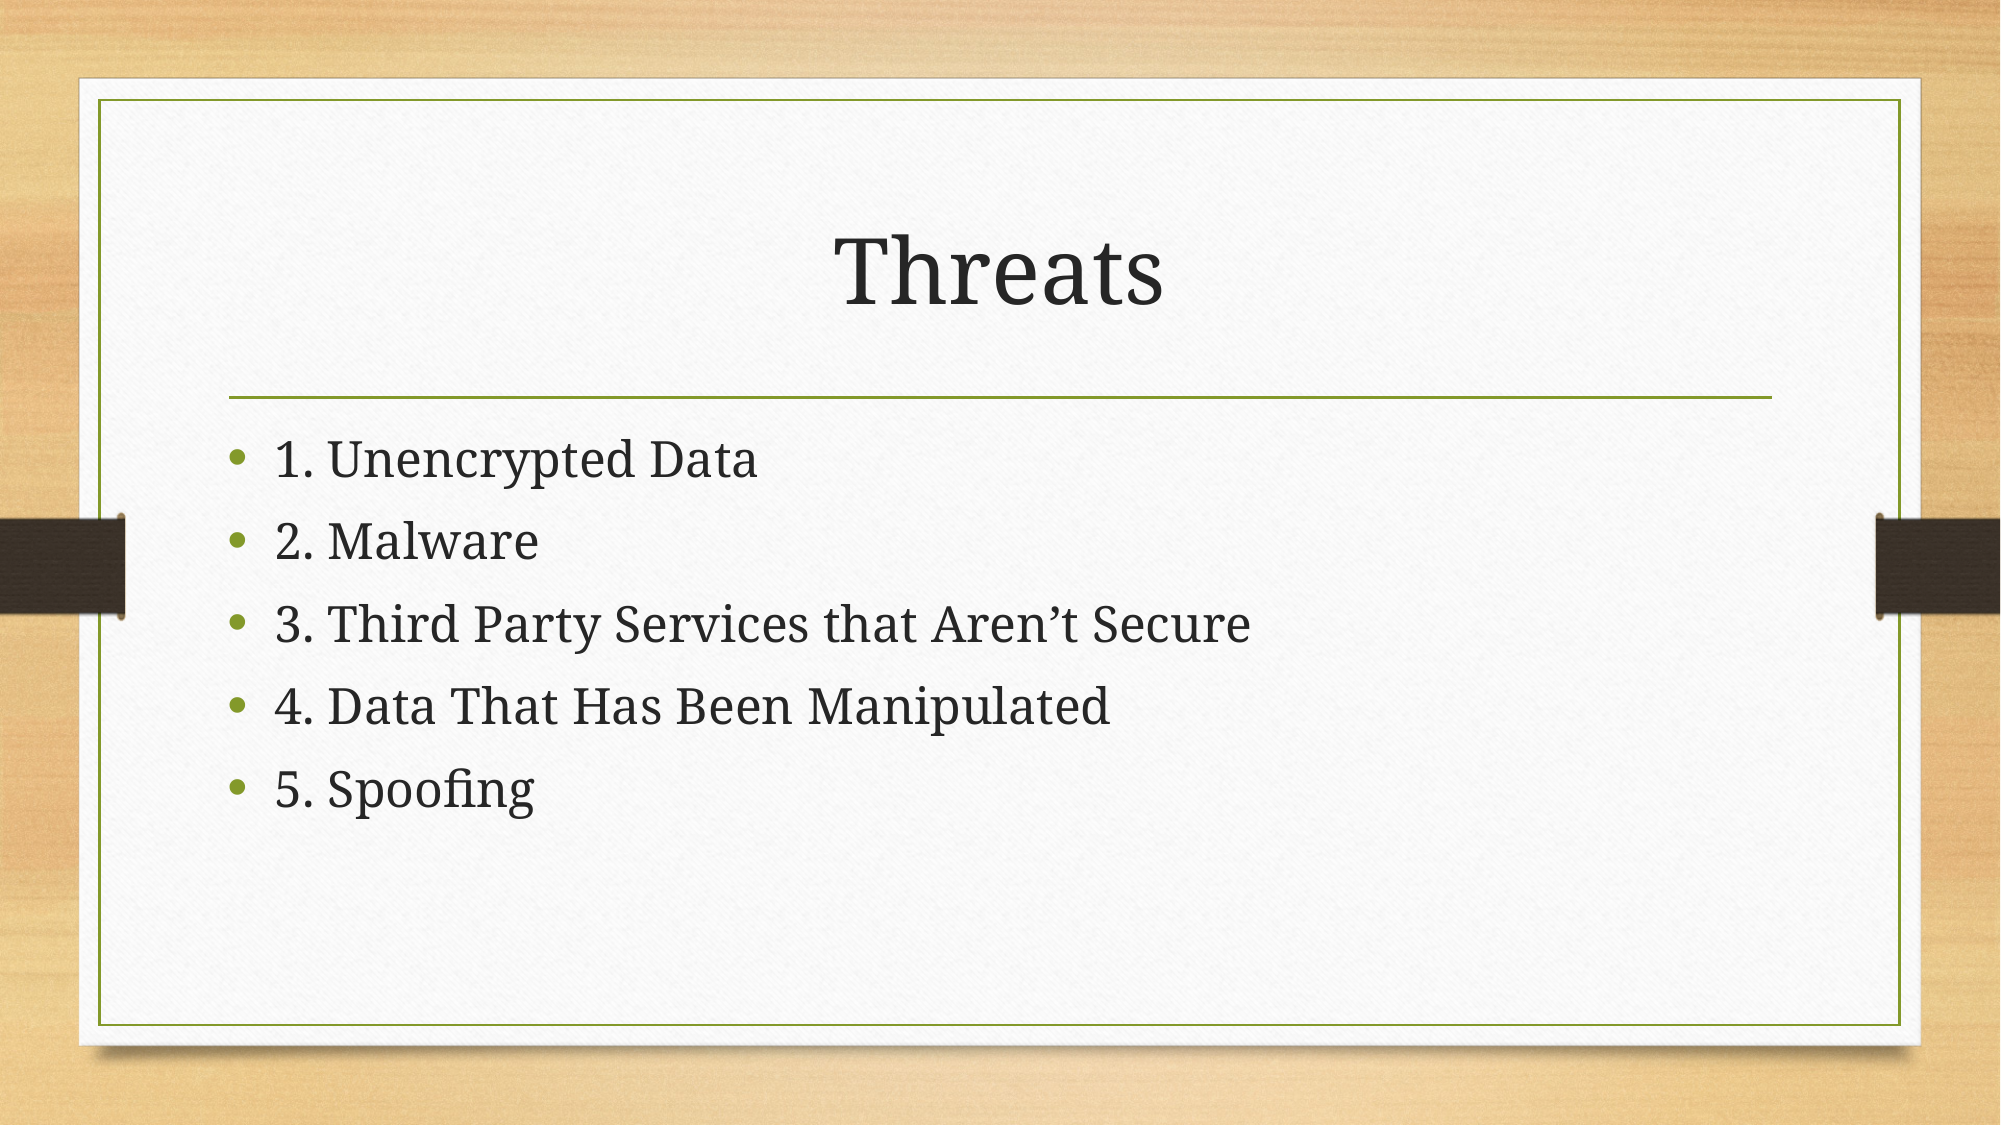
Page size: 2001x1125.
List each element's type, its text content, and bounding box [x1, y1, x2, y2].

list 1. Unencrypted Data 2. Malware 3. Third Party Services that Aren’t Secure 4. Data That Has Been Manipulated 5. Spoofing [212, 419, 1788, 964]
picture [0, 0, 2001, 1125]
title Threats [212, 161, 1788, 375]
